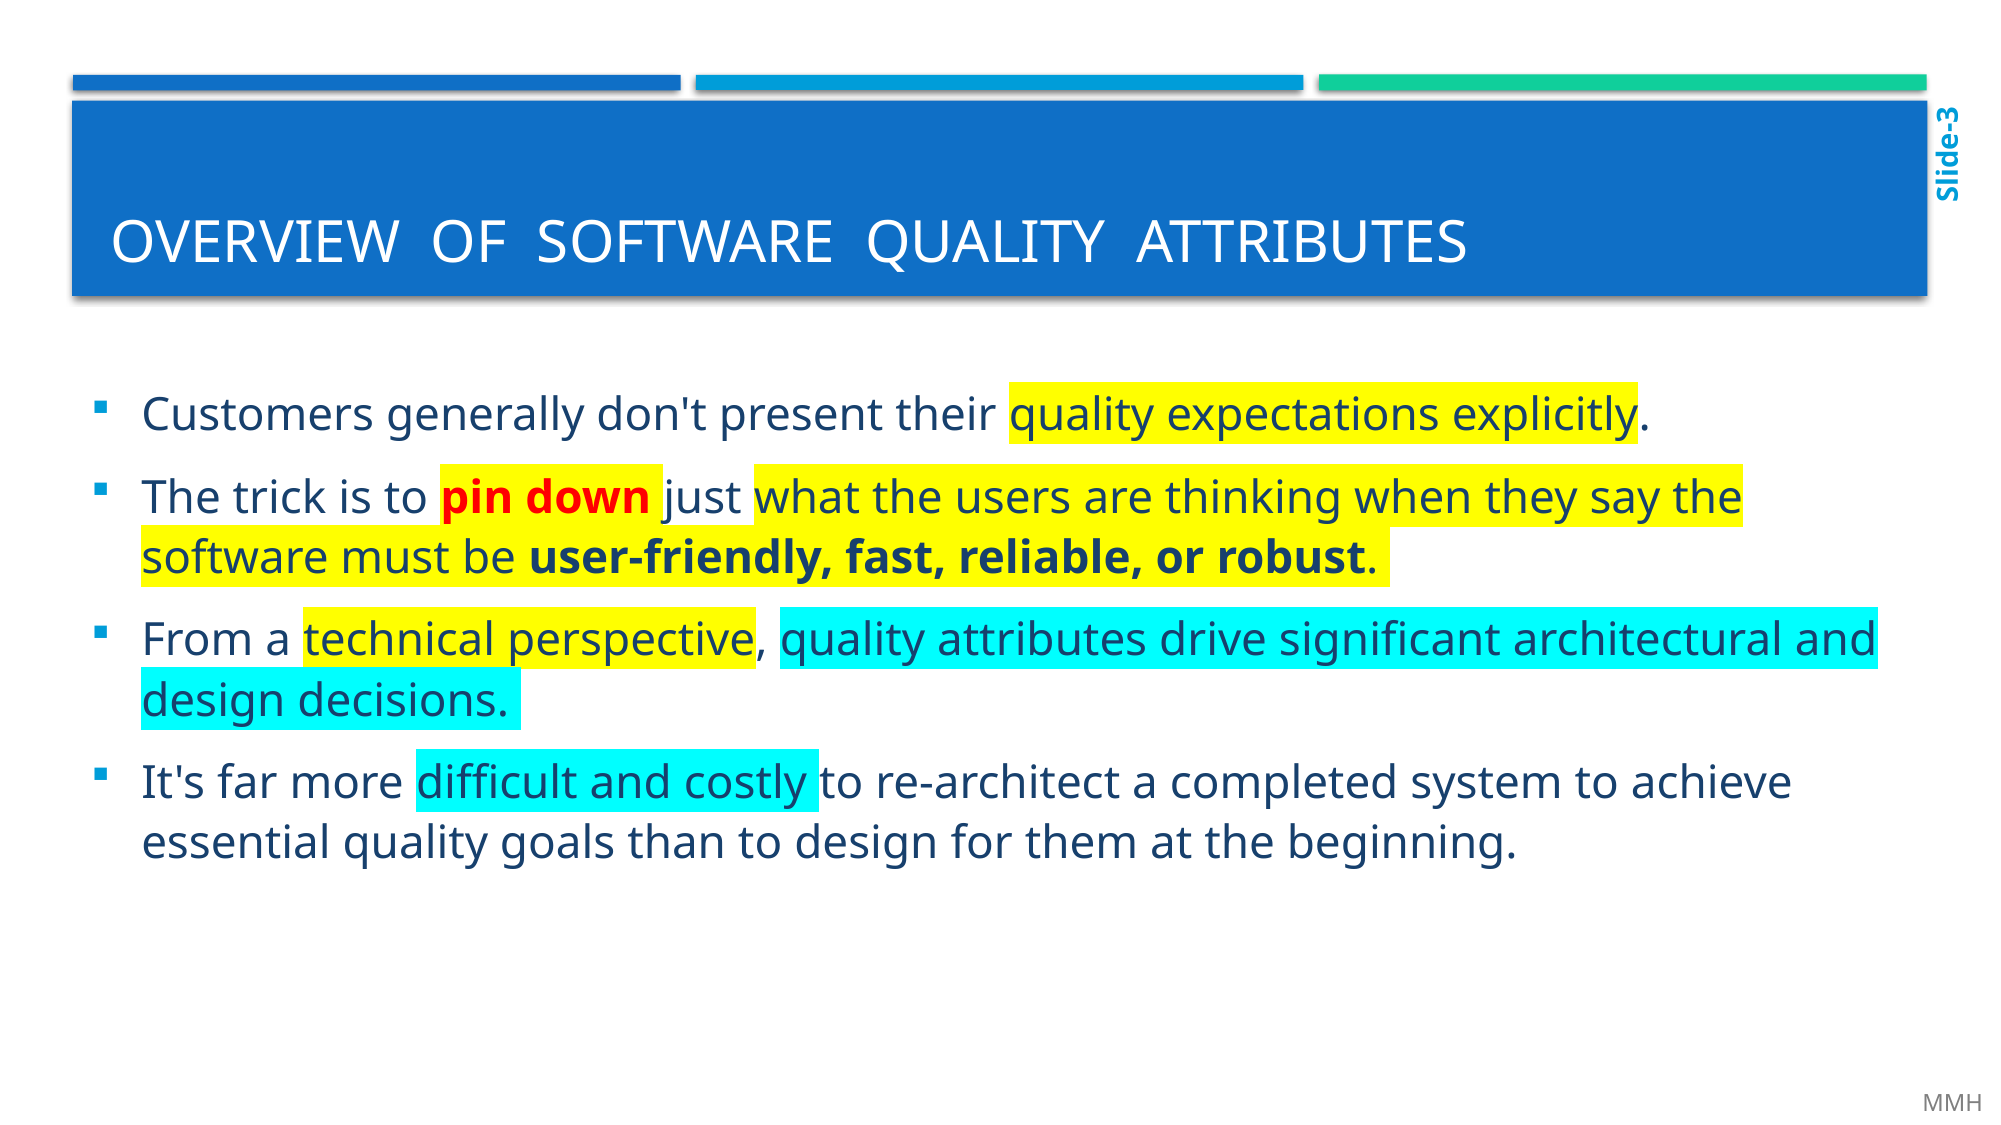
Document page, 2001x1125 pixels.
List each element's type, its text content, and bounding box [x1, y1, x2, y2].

text_box MMH [1894, 1079, 2000, 1125]
list Customers generally don't present their quality expectations explicitly. The trick is to pin down just what the users are thinking when they say the software must be user-friendly, fast, reliable, or robust. From a technical perspective, quality attributes drive significant architectural and design decisions. It's far more difficult and costly to re-architect a completed system to achieve essential quality goals than to design for them at the beginning. [76, 334, 1899, 1002]
title Overview of software quality attributes [95, 115, 1905, 282]
text_box Slide-3 [1930, 99, 1968, 236]
